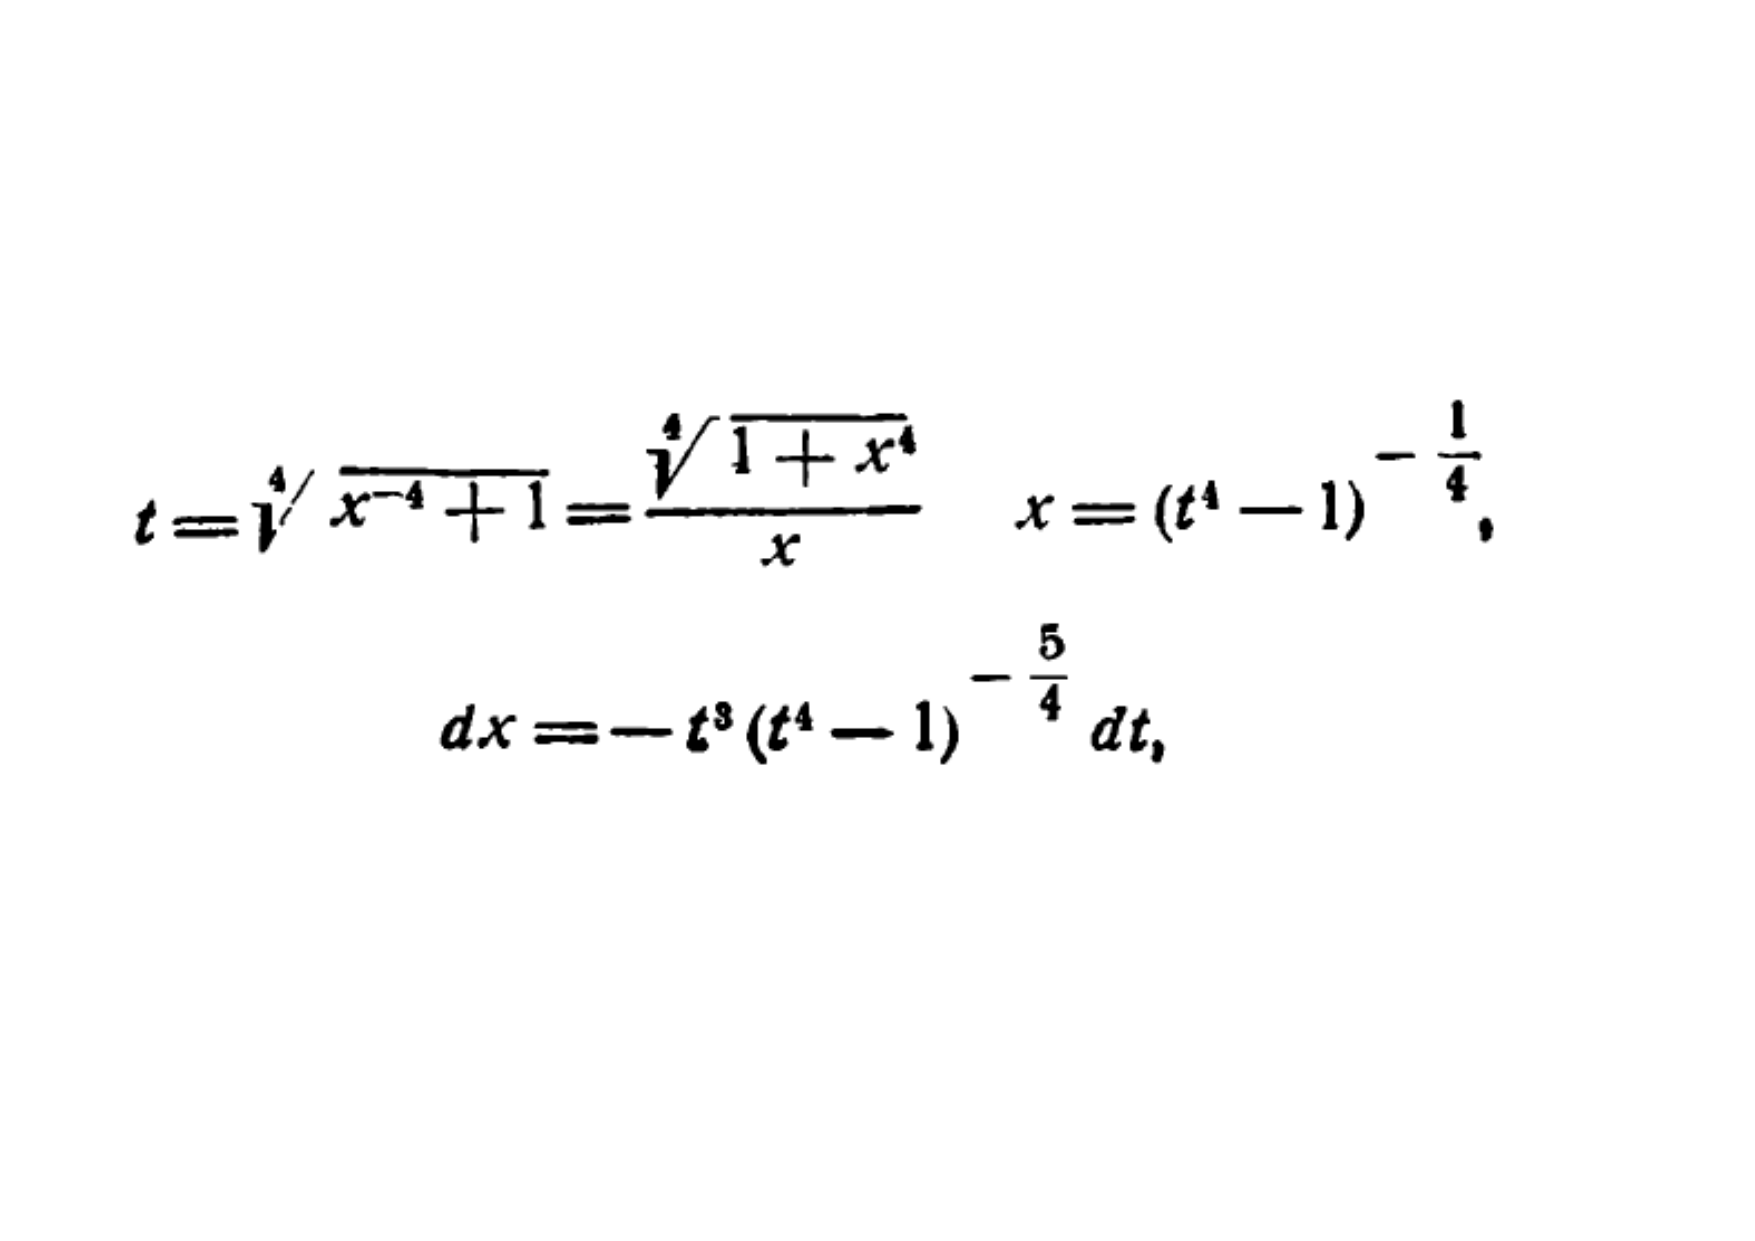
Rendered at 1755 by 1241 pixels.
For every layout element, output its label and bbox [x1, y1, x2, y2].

picture [72, 376, 1641, 852]
